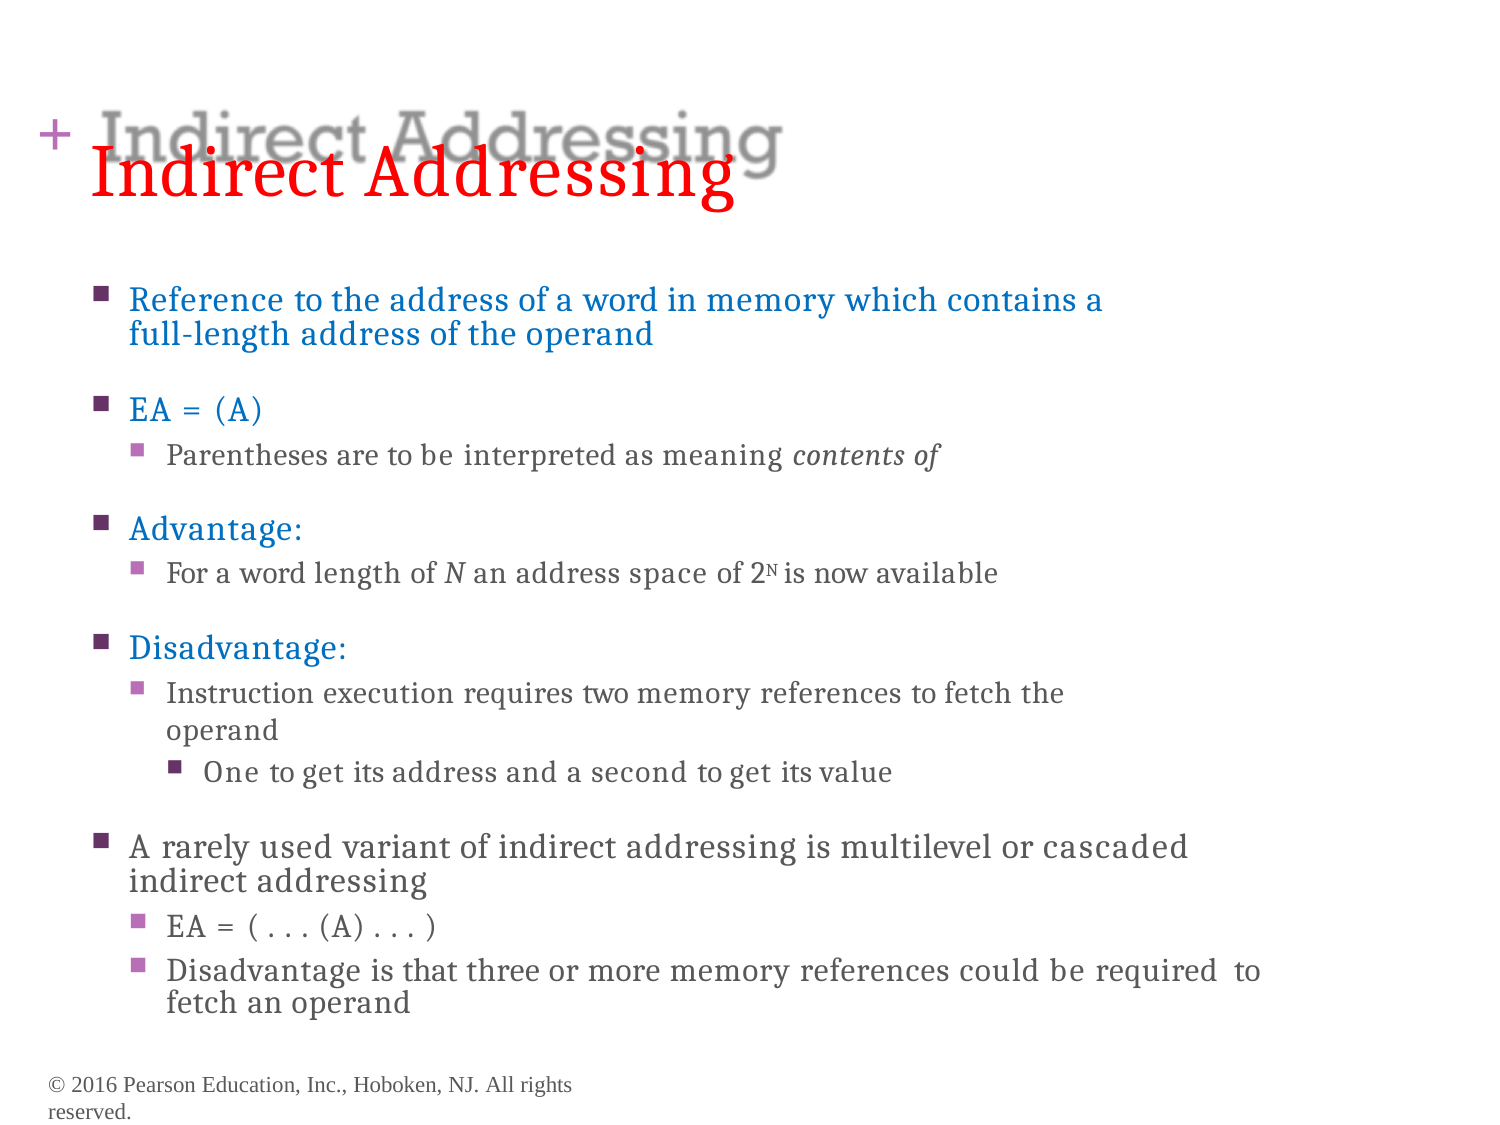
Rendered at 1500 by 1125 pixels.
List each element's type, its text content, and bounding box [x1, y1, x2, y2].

footer © 2016 Pearson Education, Inc., Hoboken, NJ. All rights reserved. [46, 1069, 663, 1125]
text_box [49, 62, 832, 229]
title + Indirect Addressing [30, 82, 787, 273]
text_box Reference to the address of a word in memory which contains a full-length address of the operand EA = (A) Parentheses are to be interpreted as meaning contents of Advantage: For a word length of N an address space of 2N is now available Disadvantage: Instruction execution requires two memory references to fetch the operand One to get its address and a second to get its value A rarely used variant of indirect addressing is multilevel or cascaded indirect addressing EA = ( . . . (A) . . . ) Disadvantage is that three or more memory references could be required to fetch an operand [79, 274, 1286, 1021]
